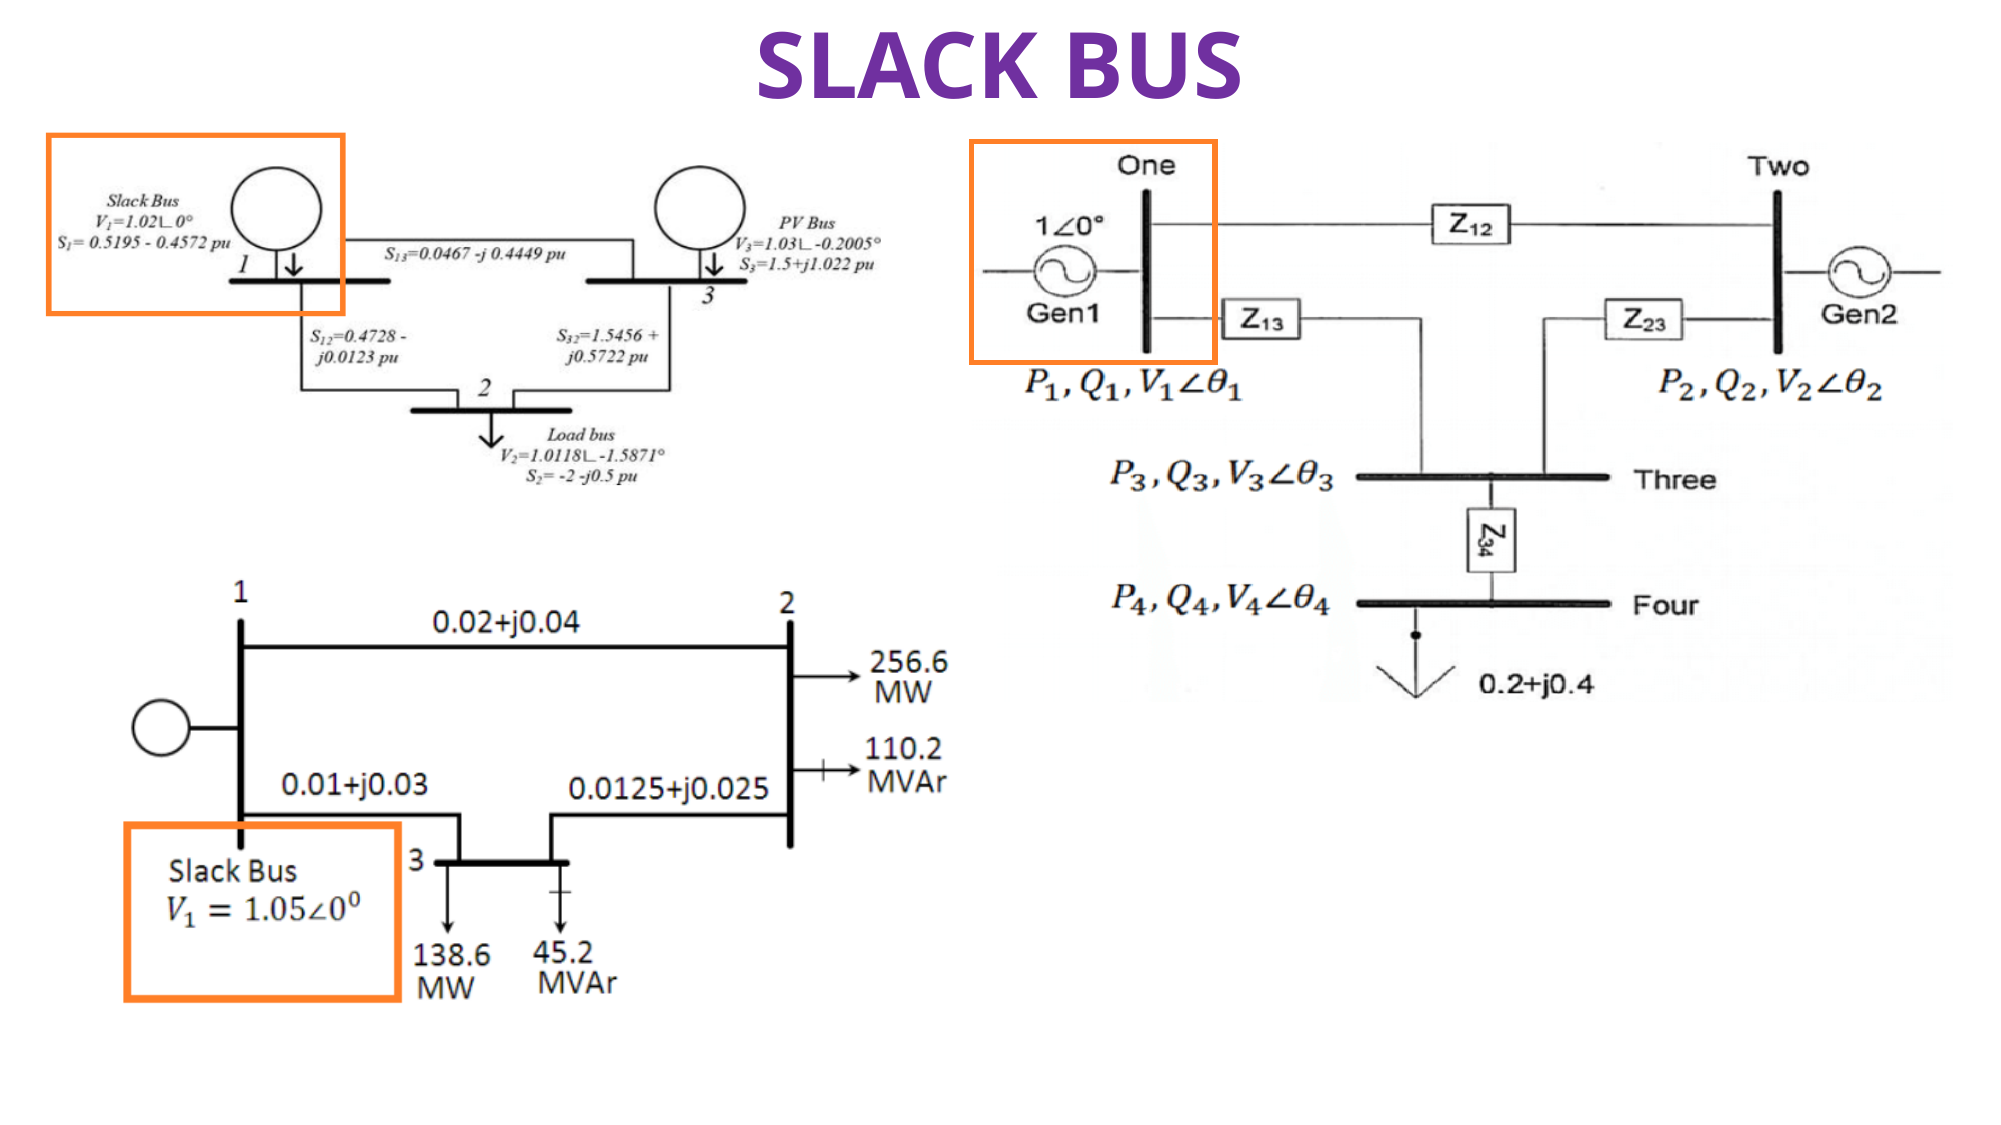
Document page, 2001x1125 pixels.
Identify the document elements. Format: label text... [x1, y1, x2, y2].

picture [97, 122, 1953, 1036]
picture [37, 118, 909, 504]
title SLACK BUS [137, 0, 1863, 139]
